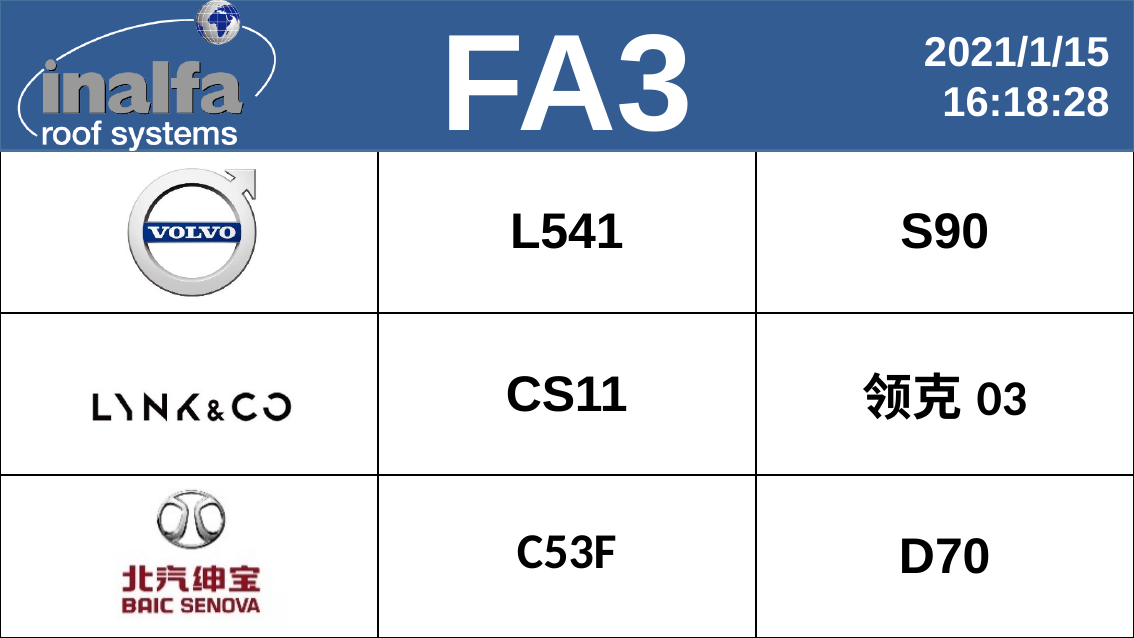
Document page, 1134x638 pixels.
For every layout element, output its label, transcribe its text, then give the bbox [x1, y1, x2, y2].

text_box FA3 [0, 0, 1134, 152]
picture [17, 0, 276, 151]
table_cell [1, 476, 377, 637]
table_cell C53F [379, 476, 755, 637]
table_cell [1, 314, 377, 474]
picture [85, 383, 299, 430]
text_box 2021/1/15 16:18:28 [898, 0, 1134, 151]
table_header S90 [757, 152, 1133, 312]
table_cell 领克03 [757, 314, 1133, 474]
table_header [1, 152, 377, 312]
picture [125, 164, 259, 298]
table_header L541 [379, 152, 755, 312]
table_cell D70 [757, 476, 1133, 637]
picture [98, 479, 286, 631]
table_cell CS11 [379, 314, 755, 474]
